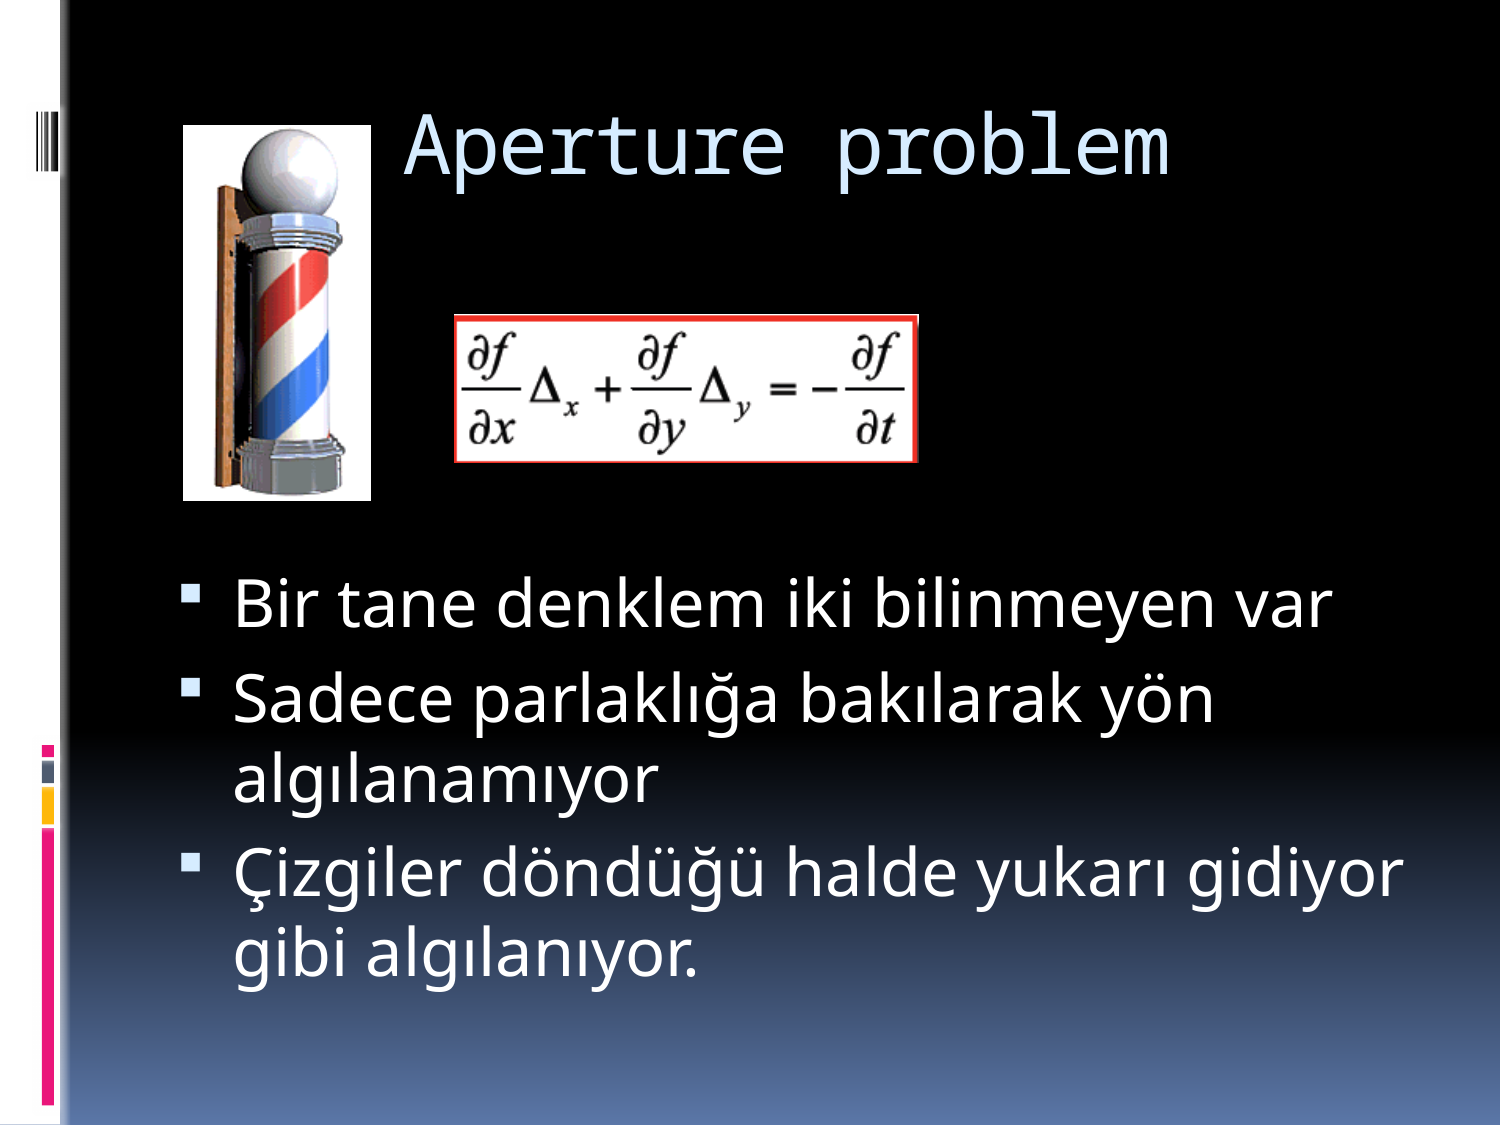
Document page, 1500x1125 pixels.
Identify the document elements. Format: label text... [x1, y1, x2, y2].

title Aperture problem [150, 83, 1425, 234]
list Bir tane denklem iki bilinmeyen var Sadece parlaklığa bakılarak yön algılanamıyor Çizgiler döndüğü halde yukarı gidiyor gibi algılanıyor. [150, 285, 1425, 1035]
picture [454, 313, 920, 464]
picture [182, 124, 371, 501]
